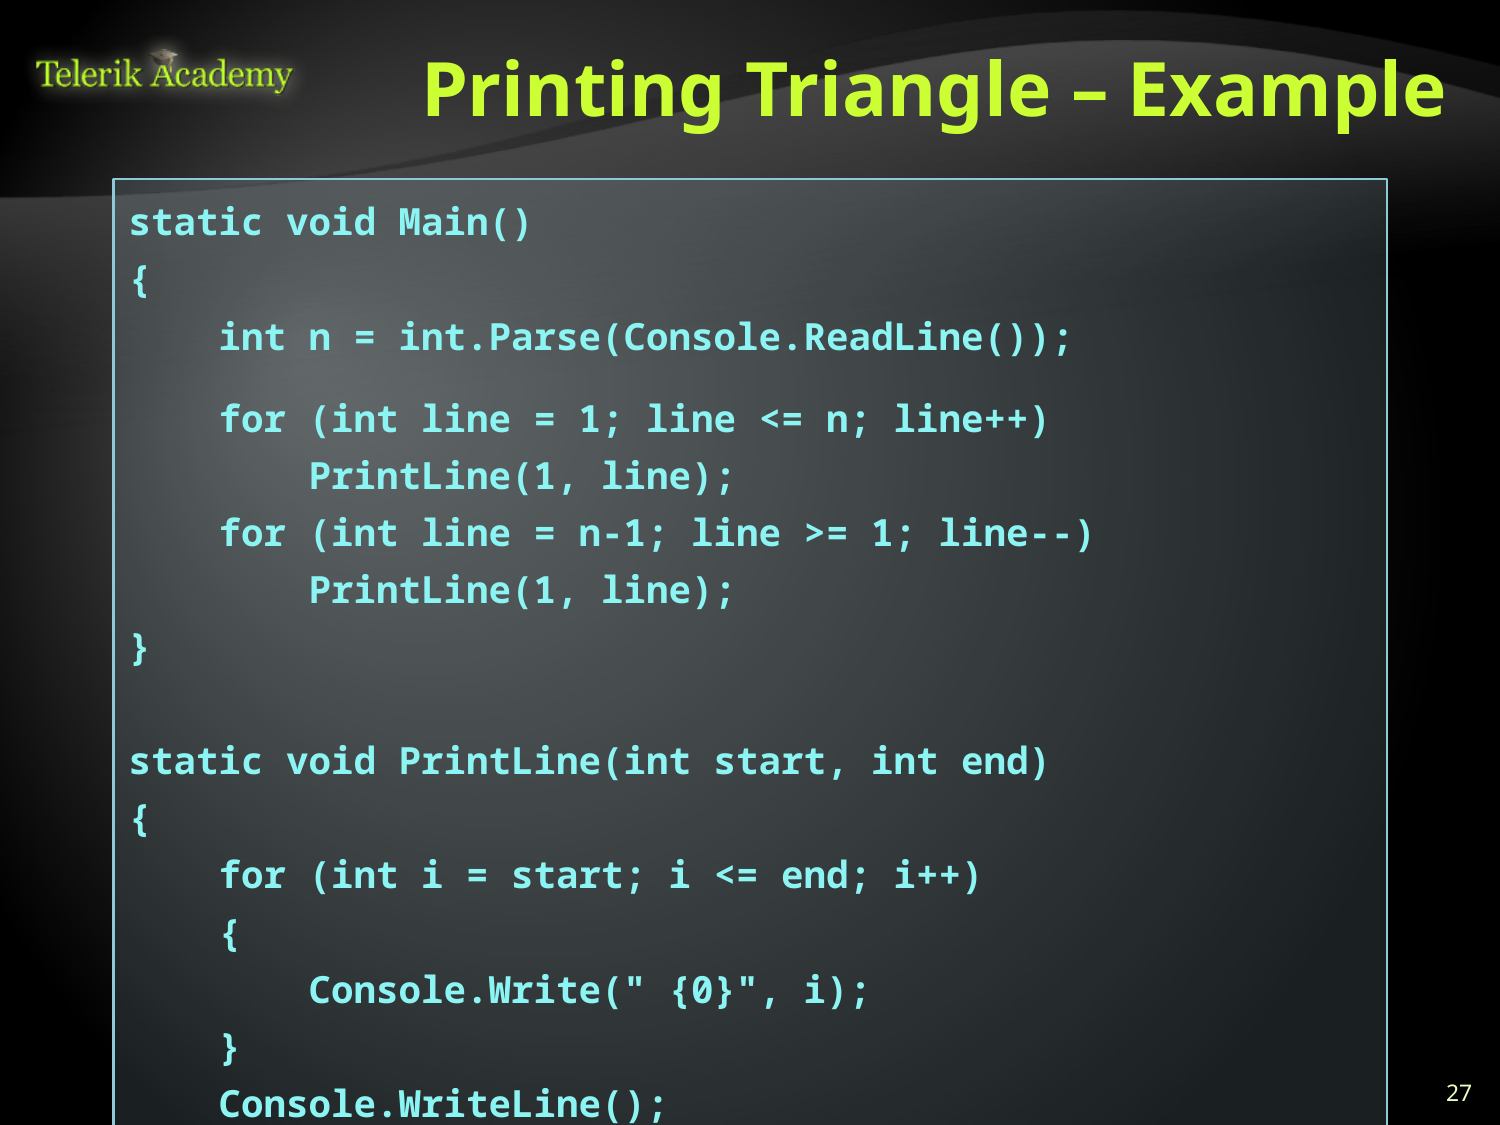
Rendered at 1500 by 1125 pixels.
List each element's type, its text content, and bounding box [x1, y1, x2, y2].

text_box static void Main() { int n = int.Parse(Console.ReadLine()); for (int line = 1; line <= n; line++) PrintLine(1, line); for (int line = n-1; line >= 1; line--) PrintLine(1, line); } static void PrintLine(int start, int end) { for (int i = start; i <= end; i++) { Console.Write(" {0}", i); } Console.WriteLine(); } [113, 178, 1388, 1125]
picture [0, 0, 1500, 1125]
title Printing Triangle – Example [300, 12, 1463, 150]
slide_number ‹#› [1412, 1074, 1488, 1113]
